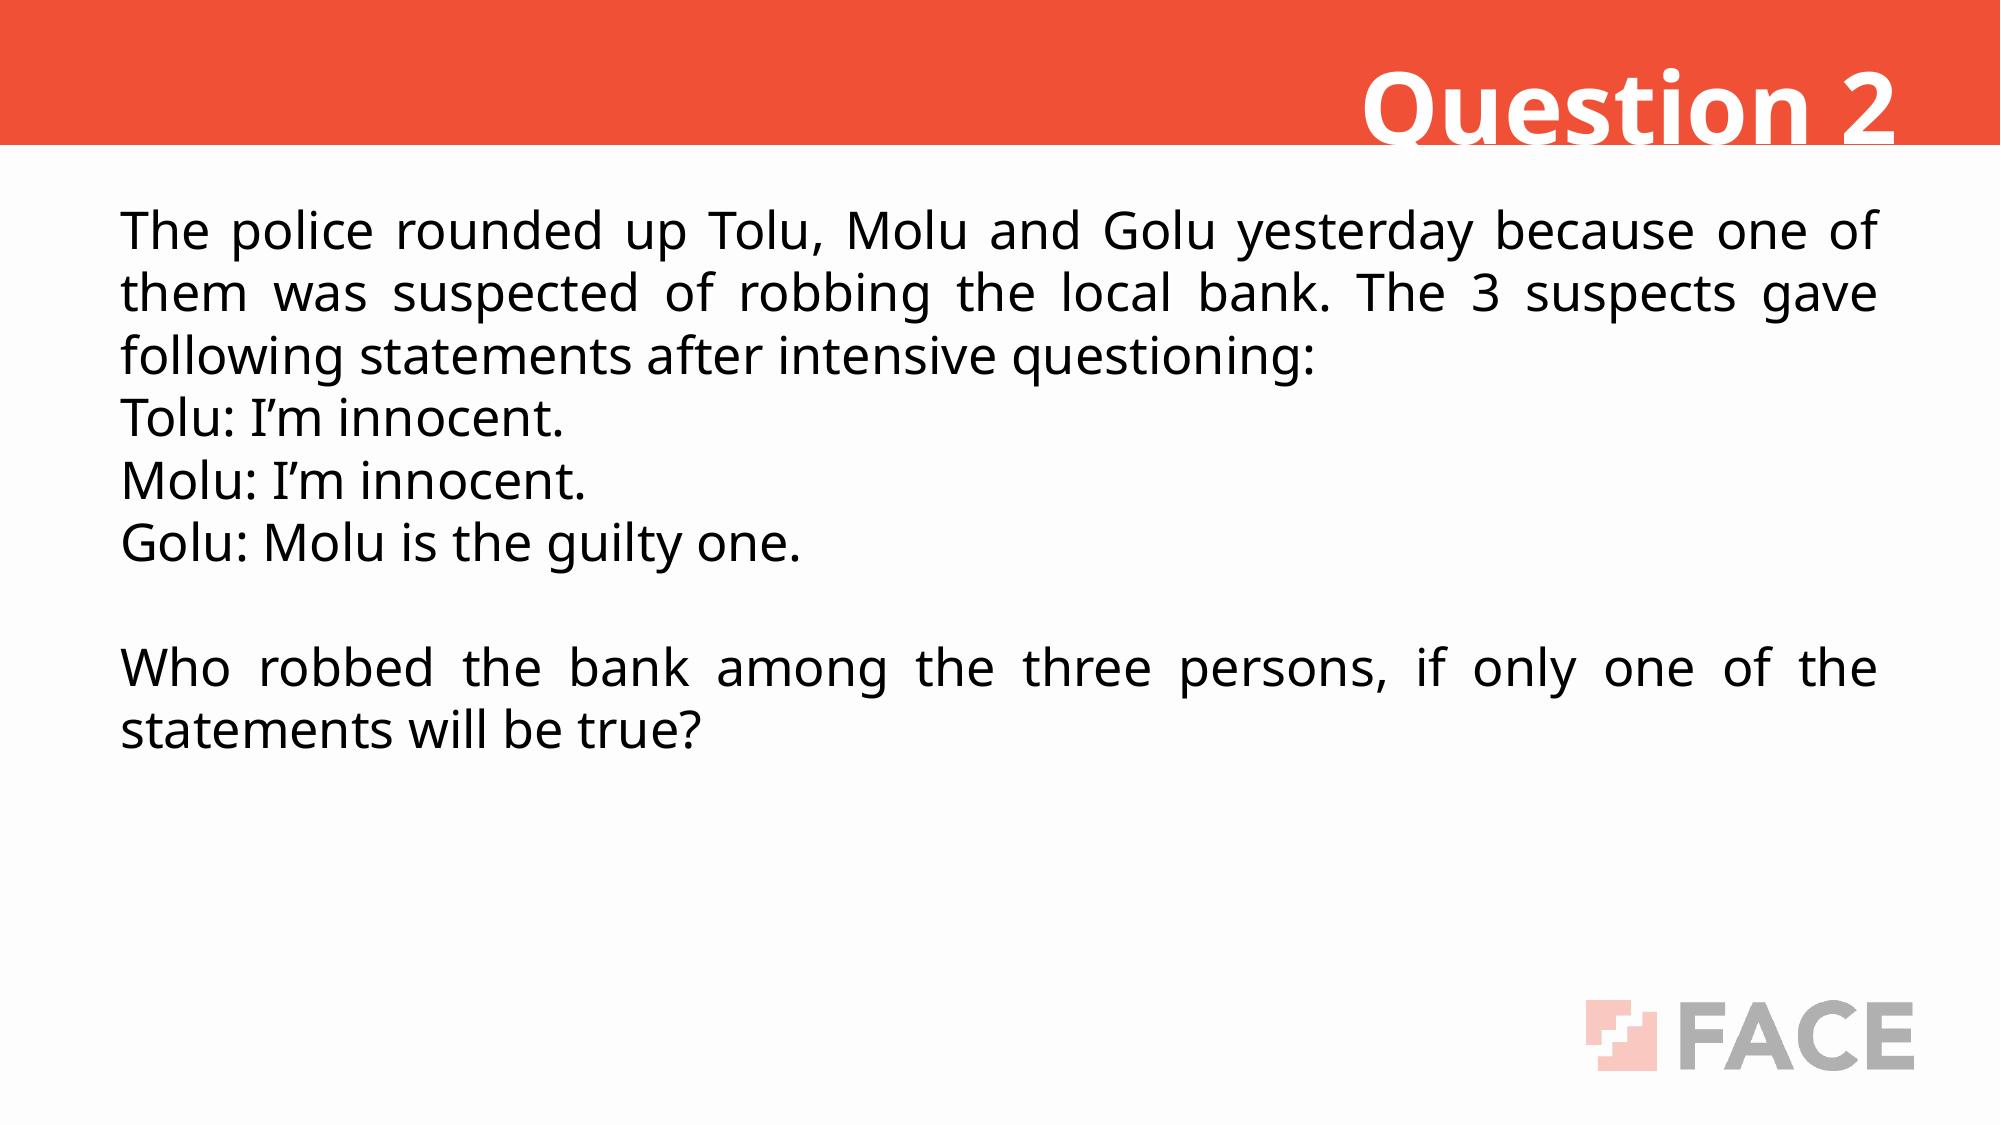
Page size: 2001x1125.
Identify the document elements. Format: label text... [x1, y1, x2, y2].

text_box Question 2 [638, 37, 1914, 173]
picture [1586, 1000, 1914, 1072]
text_box [0, 0, 2000, 147]
text_box The police rounded up Tolu, Molu and Golu yesterday because one of them was suspected of robbing the local bank. The 3 suspects gave following statements after intensive questioning: Tolu: I’m innocent. Molu: I’m innocent. Golu: Molu is the guilty one. Who robbed the bank among the three persons, if only one of the statements will be true? [105, 189, 1895, 767]
